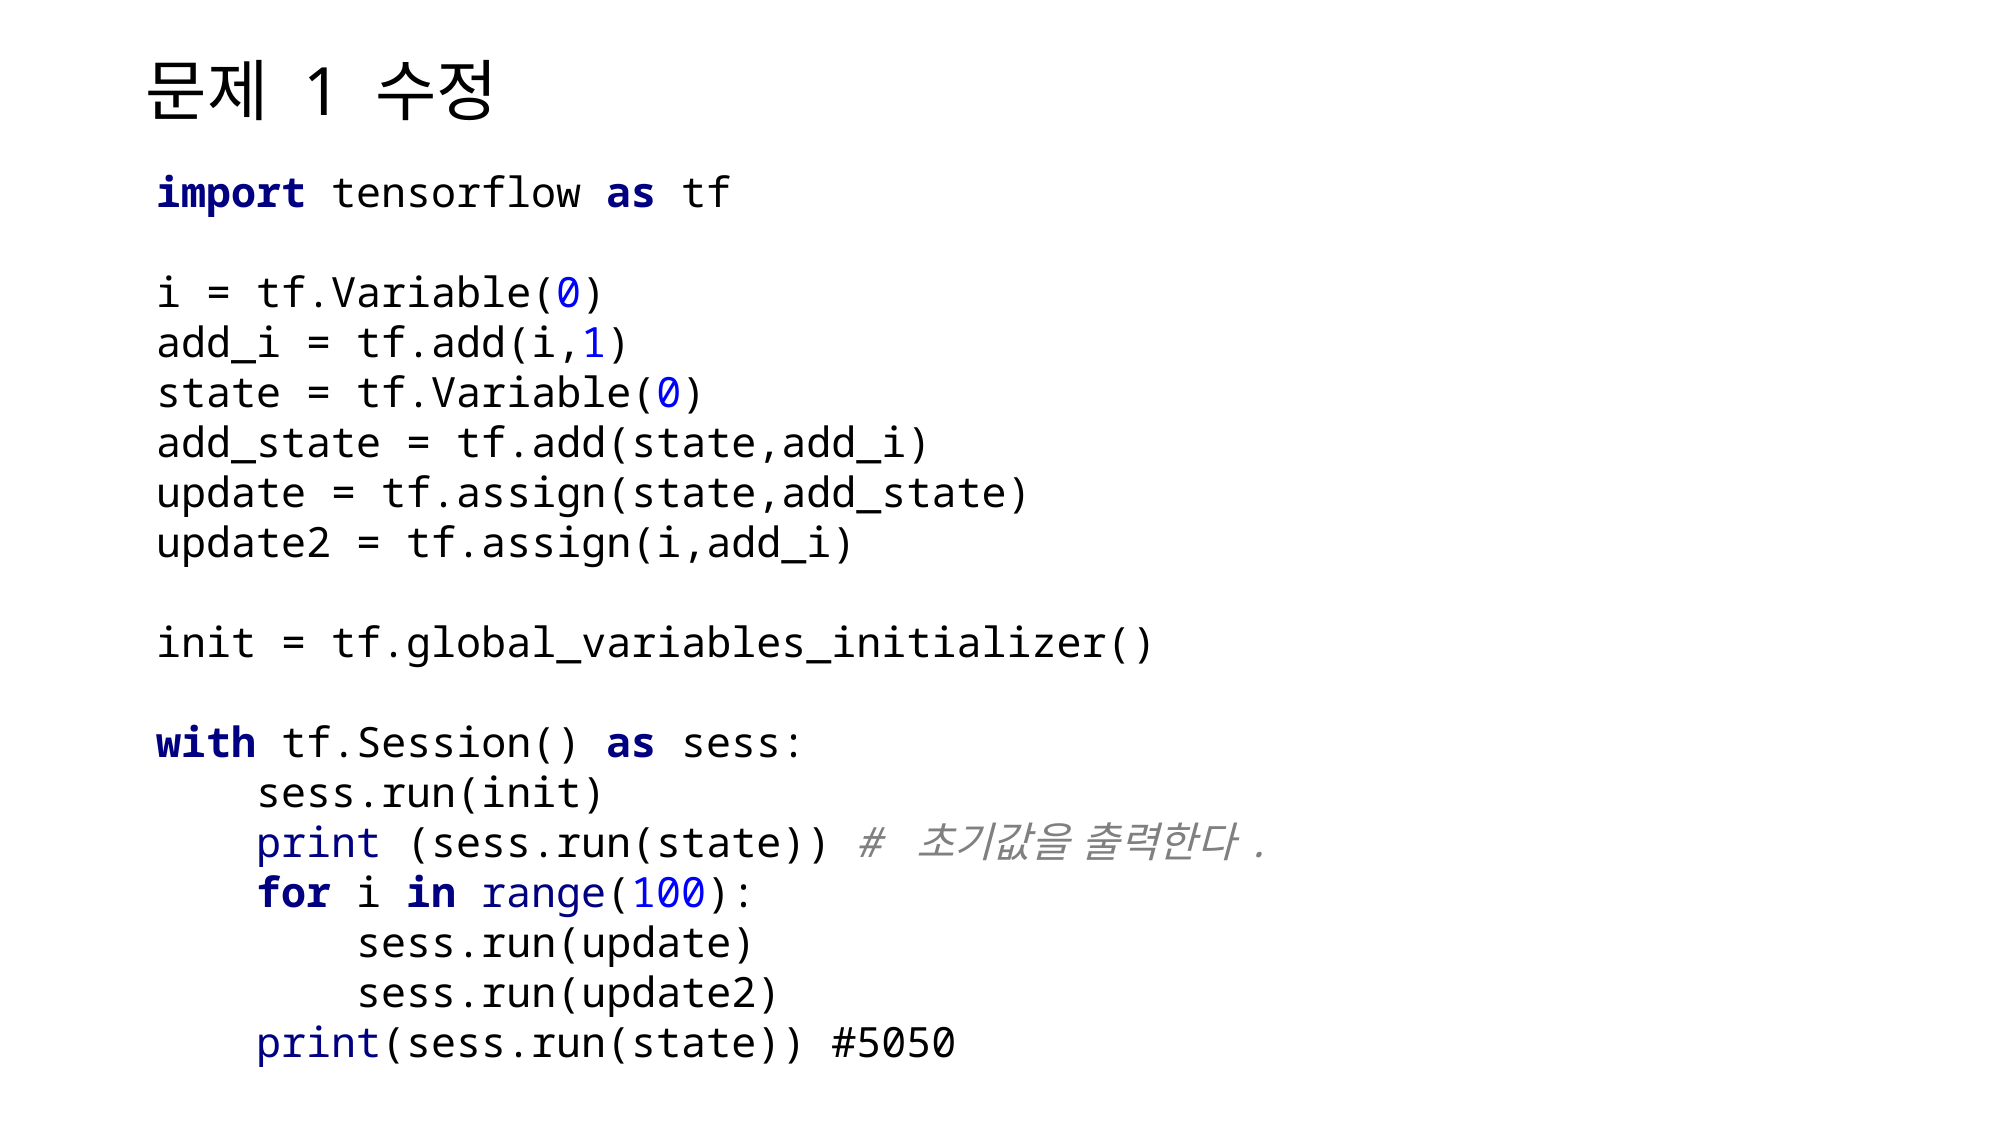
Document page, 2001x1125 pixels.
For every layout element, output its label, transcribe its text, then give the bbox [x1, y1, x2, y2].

list import tensorflow as tf i = tf.Variable(0) add_i = tf.add(i,1) state = tf.Variable(0) add_state = tf.add(state,add_i) update = tf.assign(state,add_state) update2 = tf.assign(i,add_i) init = tf.global_variables_initializer() with tf.Session() as sess: sess.run(init) print (sess.run(state)) # 초기값을 출력한다. for i in range(100): sess.run(update) sess.run(update2) print(sess.run(state)) #5050 [141, 158, 1757, 1067]
title 문제 1 수정 [130, 0, 1856, 203]
